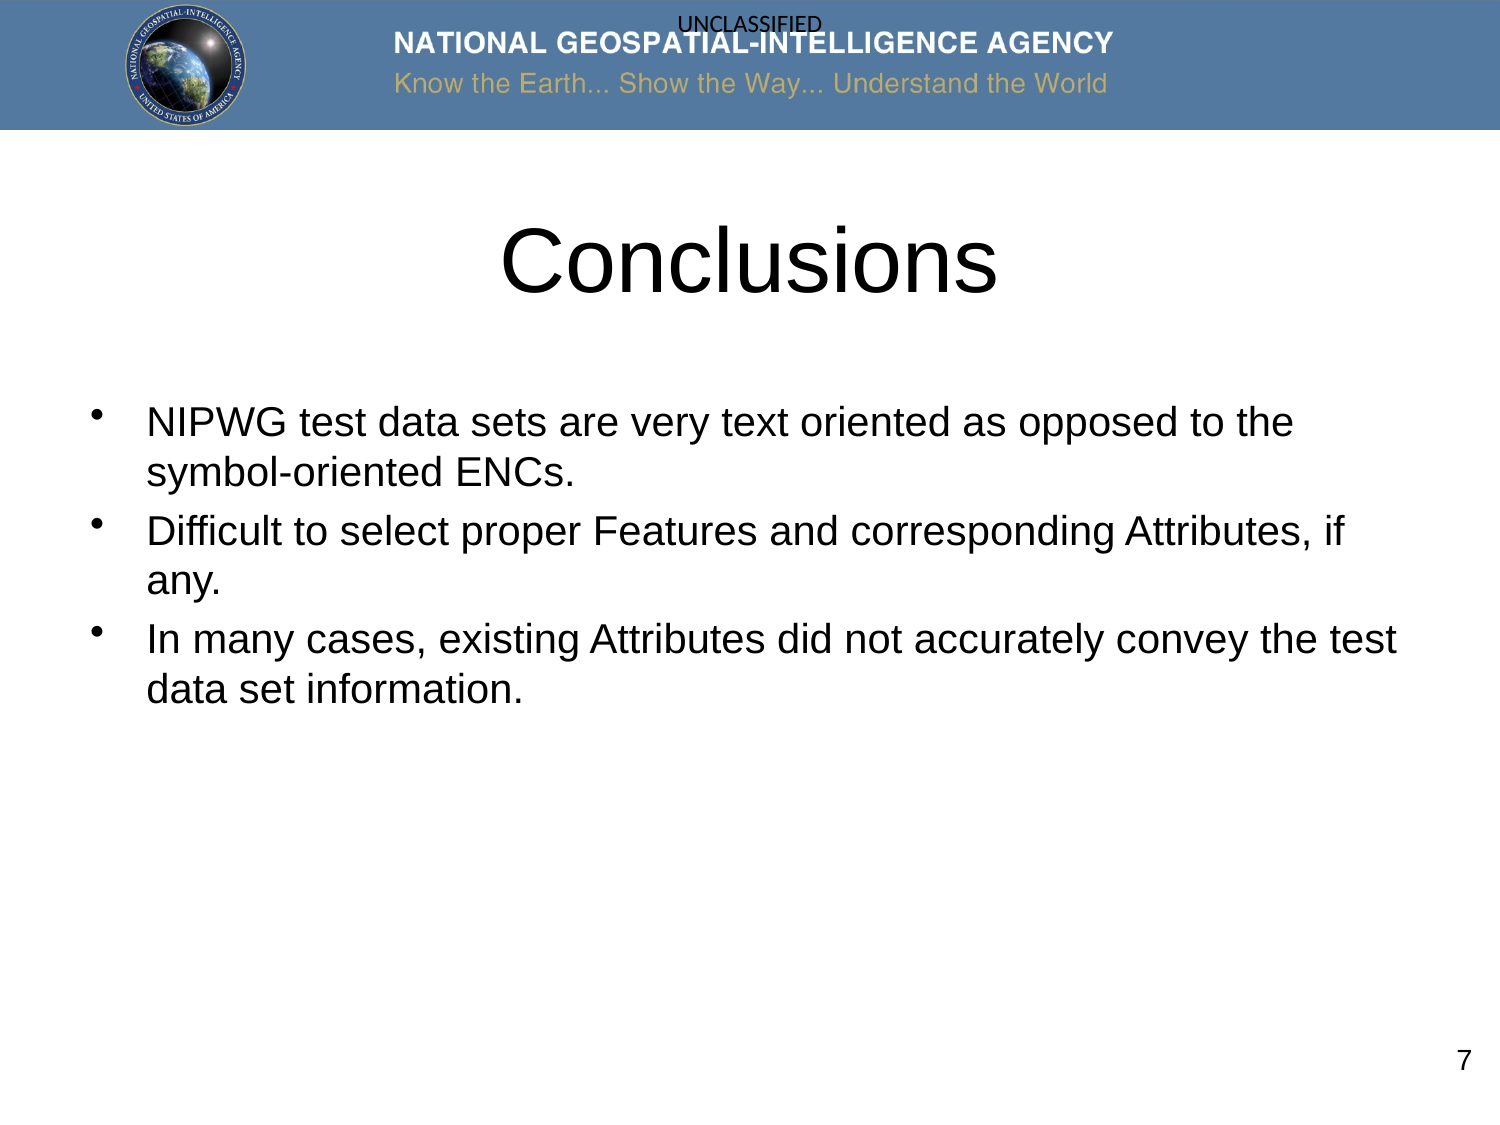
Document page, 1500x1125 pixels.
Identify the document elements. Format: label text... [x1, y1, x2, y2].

title Conclusions [74, 162, 1426, 351]
picture [0, 0, 1500, 130]
list NIPWG test data sets are very text oriented as opposed to the symbol-oriented ENCs. Difficult to select proper Features and corresponding Attributes, if any. In many cases, existing Attributes did not accurately convey the test data set information. [74, 387, 1426, 1006]
